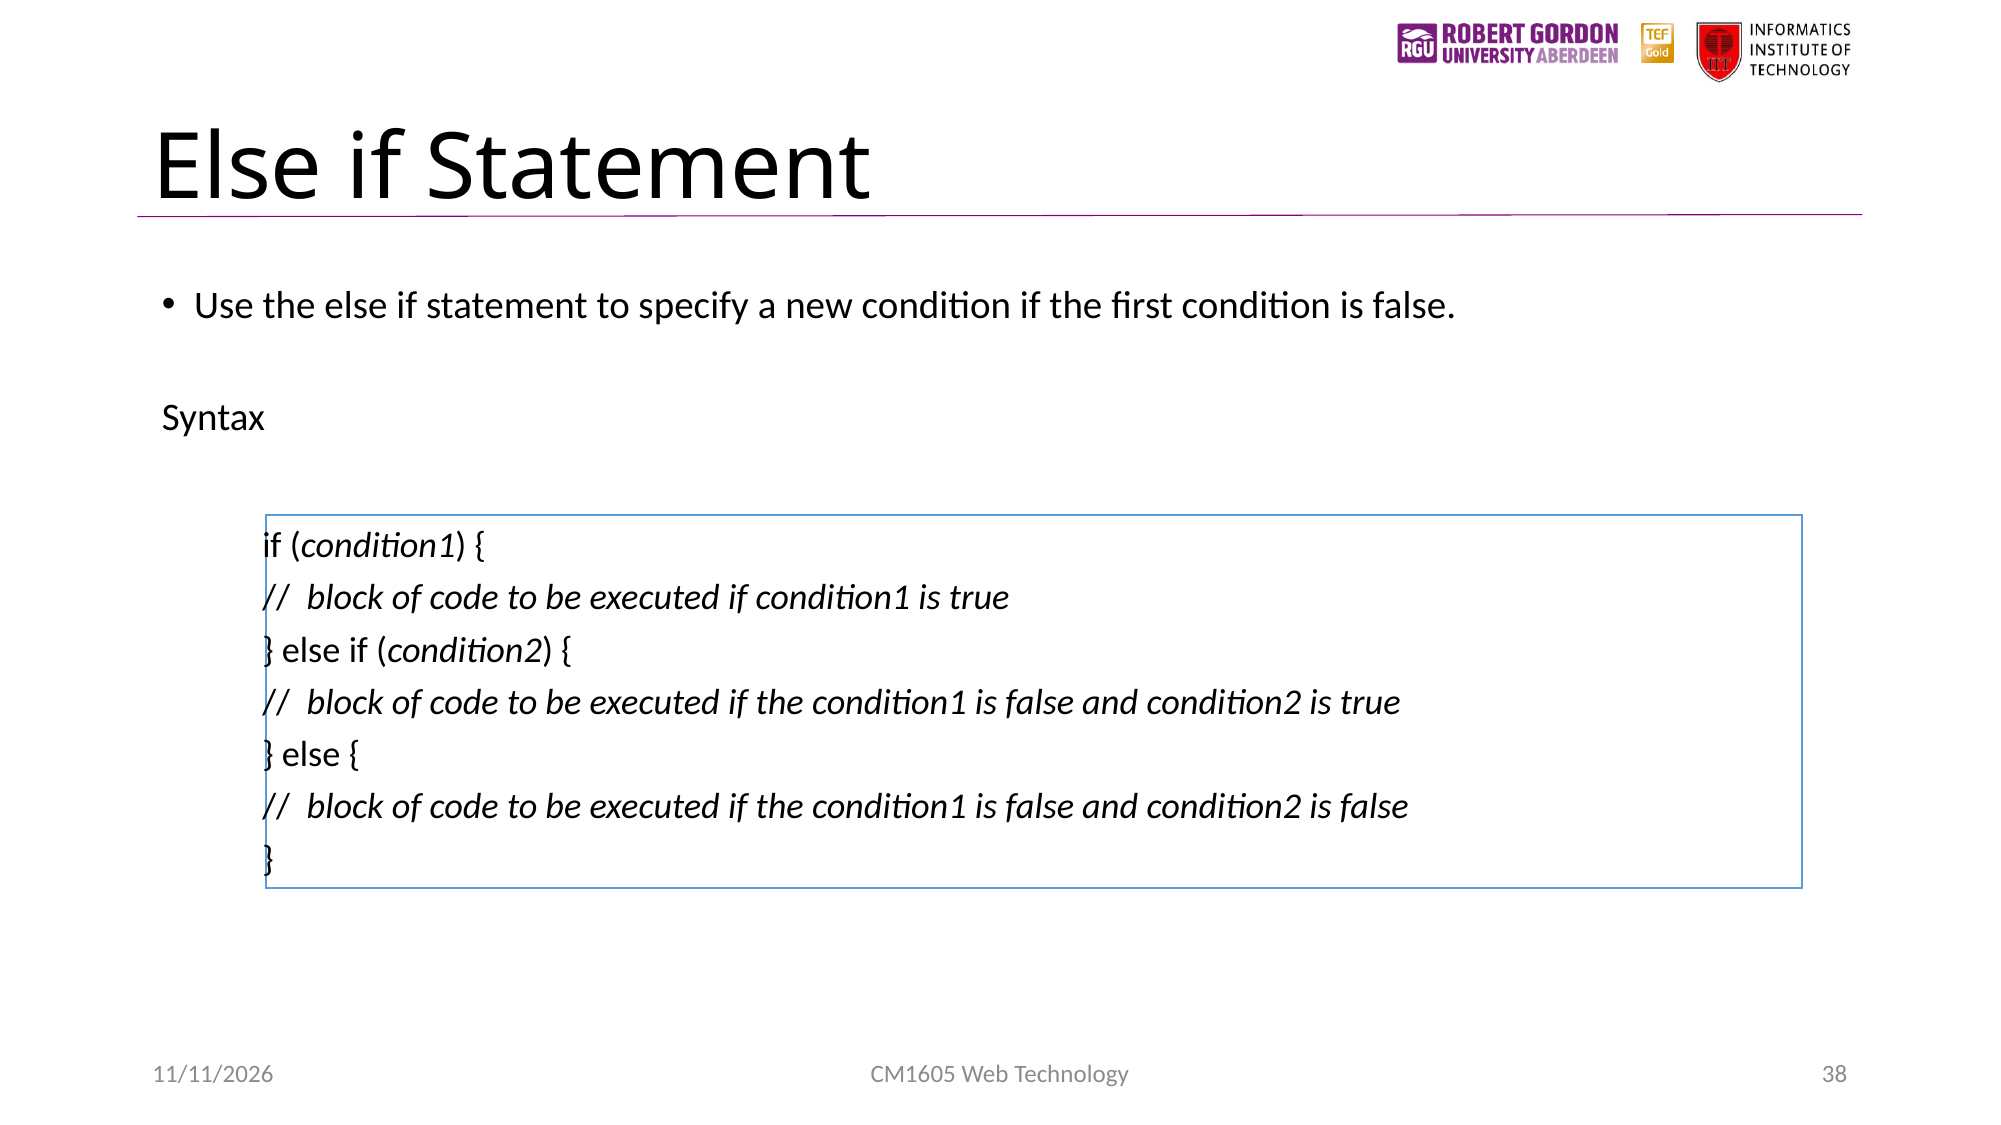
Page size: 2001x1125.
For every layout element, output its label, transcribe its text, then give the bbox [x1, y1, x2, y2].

slide_number 38 [1412, 1042, 1863, 1103]
picture [1388, 5, 1863, 59]
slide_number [137, 1042, 588, 1103]
list Use the else if statement to specify a new condition if the first condition is false. Syntax if (condition1) { // block of code to be executed if condition1 is true } else if (condition2) { // block of code to be executed if the condition1 is false and condition2 is true } else { // block of code to be executed if the condition1 is false and condition2 is false } [146, 277, 1854, 888]
footer CM1605 Web Technology [662, 1042, 1338, 1103]
title Else if Statement [137, 59, 1863, 278]
